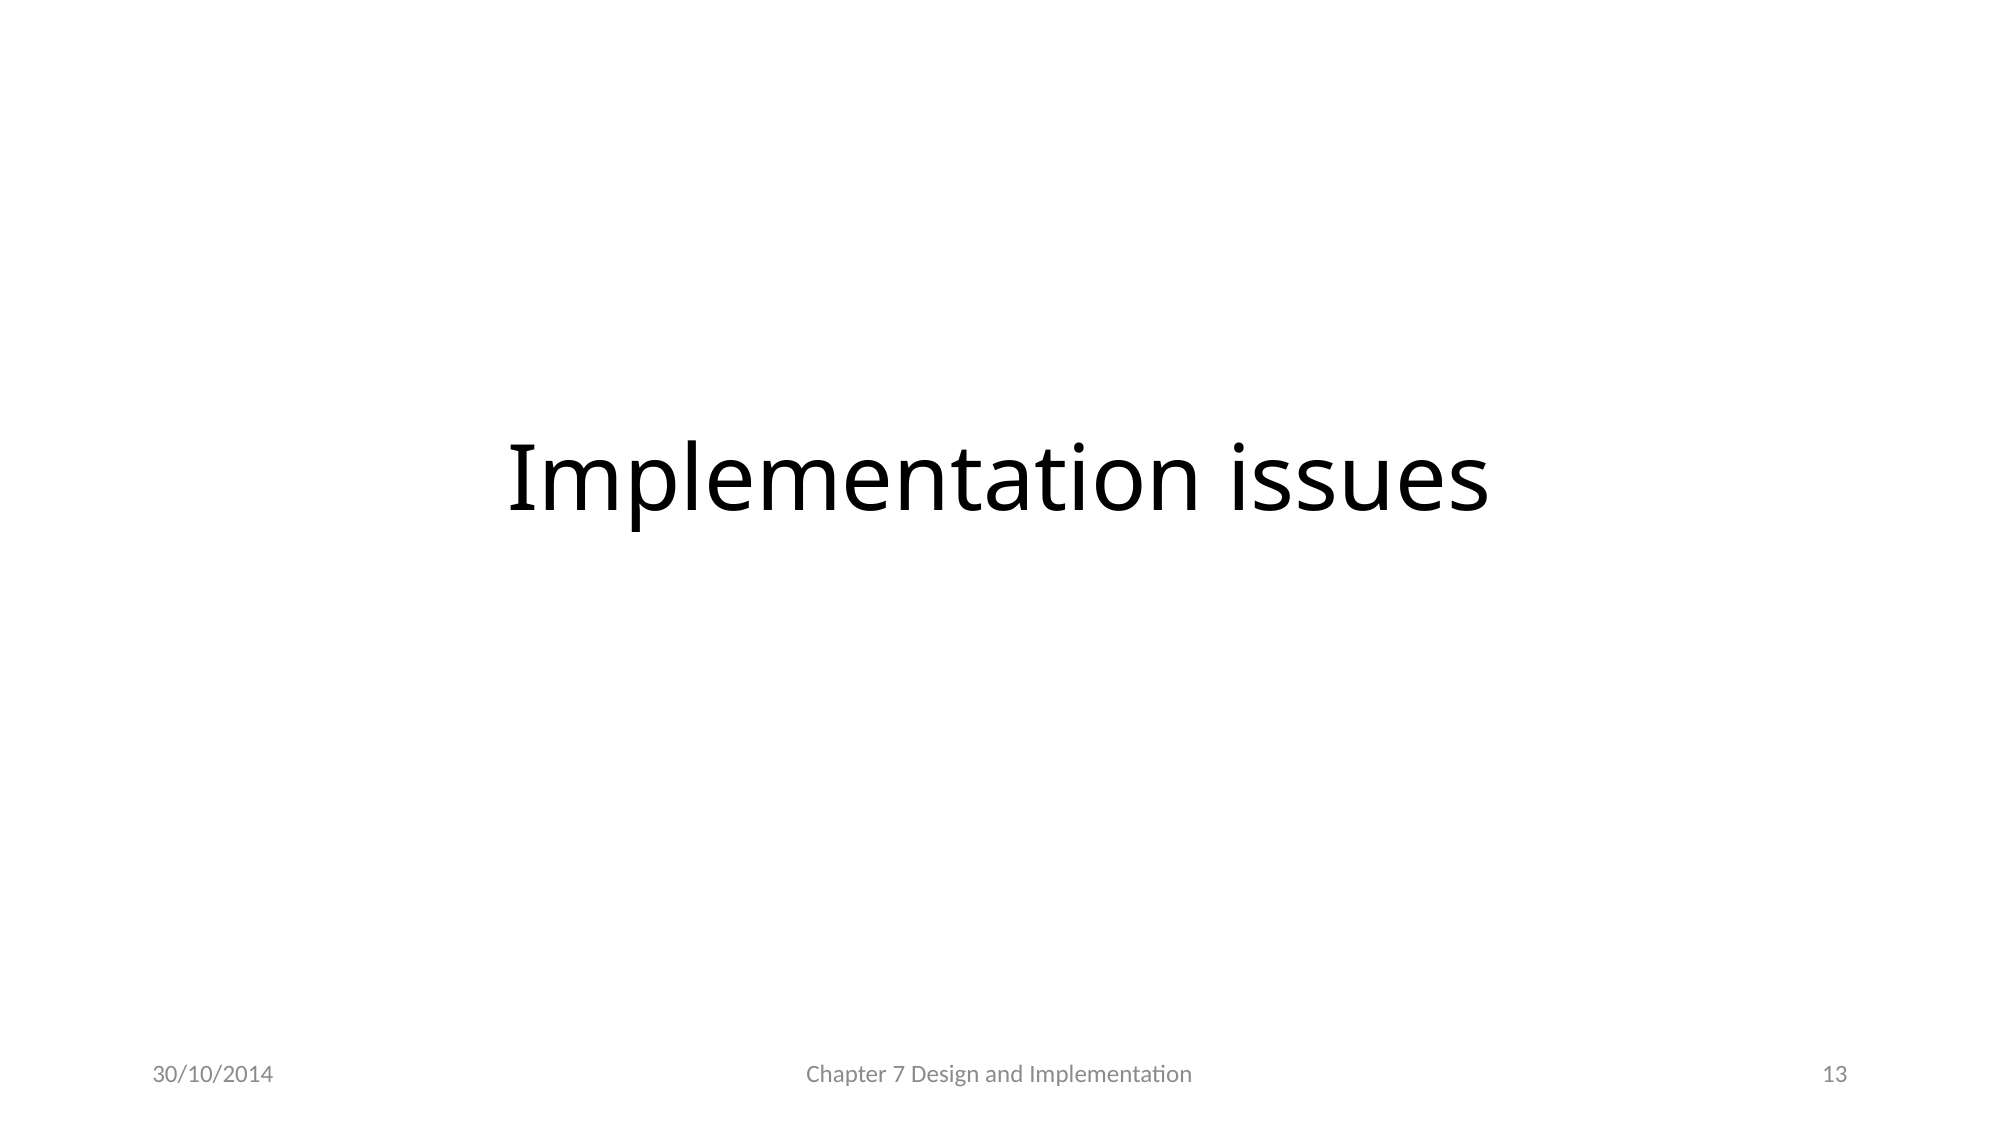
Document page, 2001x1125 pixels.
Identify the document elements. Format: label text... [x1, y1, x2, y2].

text_box Chapter 7 Design and Implementation [662, 1042, 1338, 1103]
text_box 30/10/2014 [137, 1042, 588, 1103]
text_box [137, 299, 1863, 1014]
text_box 1 [1412, 1042, 1863, 1103]
